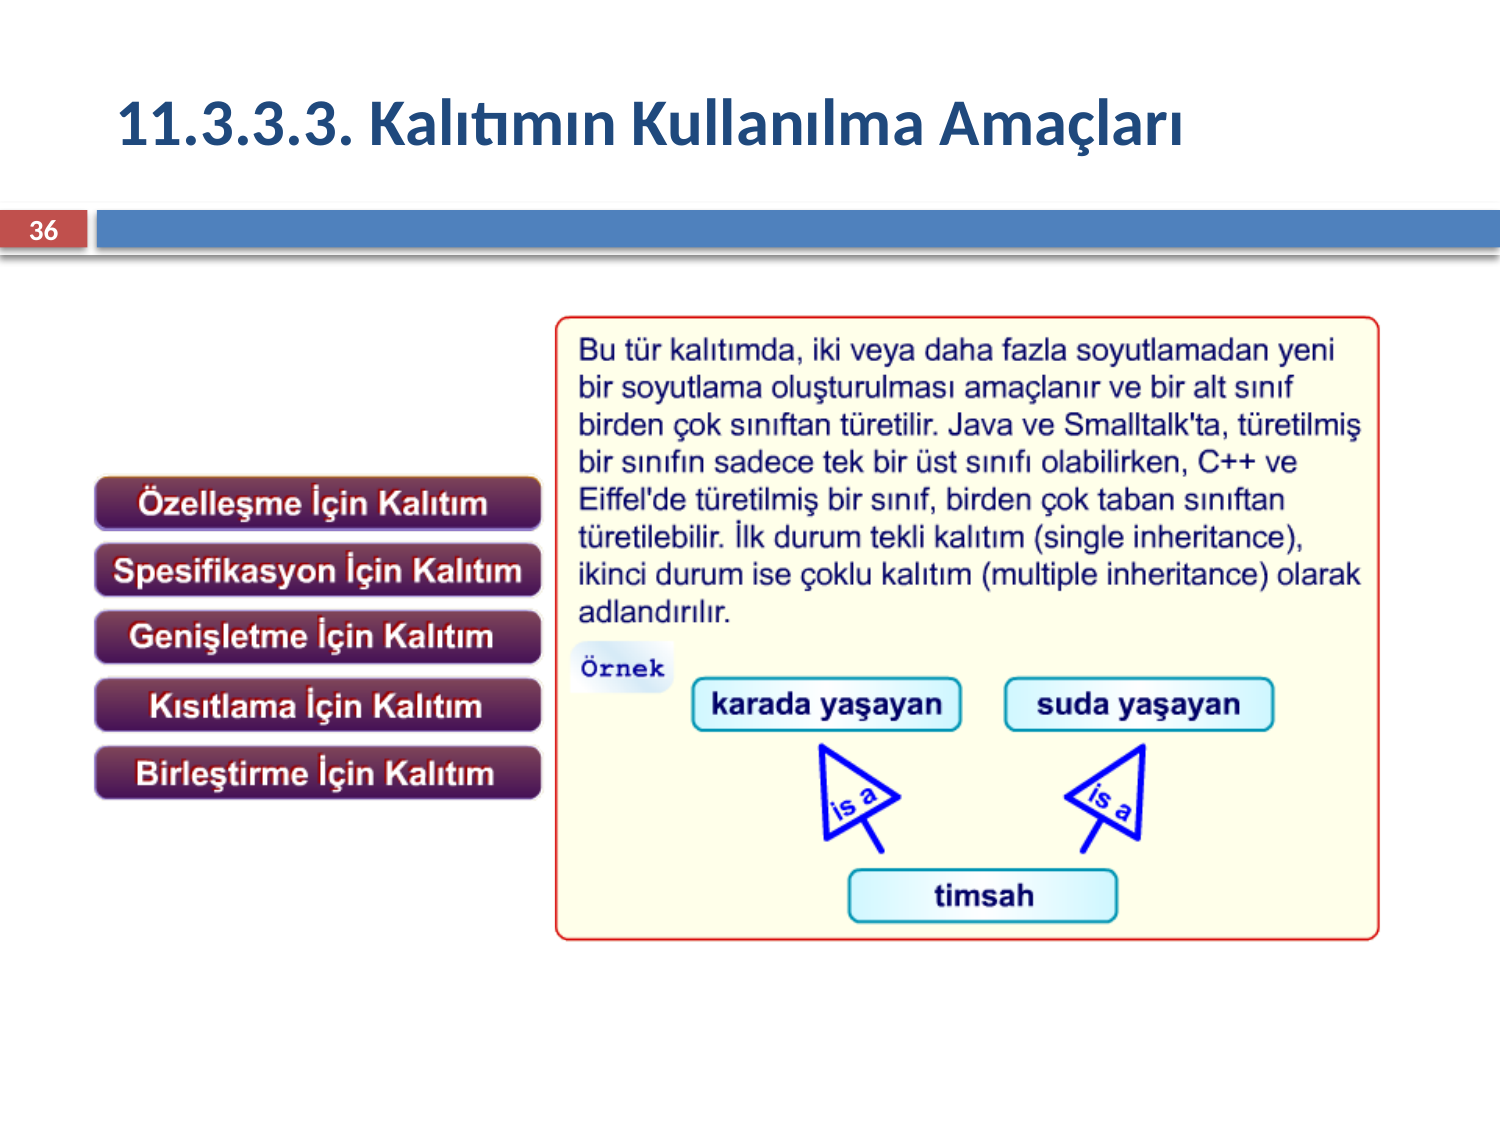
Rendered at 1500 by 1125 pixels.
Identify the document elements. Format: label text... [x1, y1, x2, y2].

title 11.3.3.3. Kalıtımın Kullanılma Amaçları [100, 37, 1438, 200]
slide_number 36 [0, 208, 88, 249]
picture [90, 303, 1389, 953]
